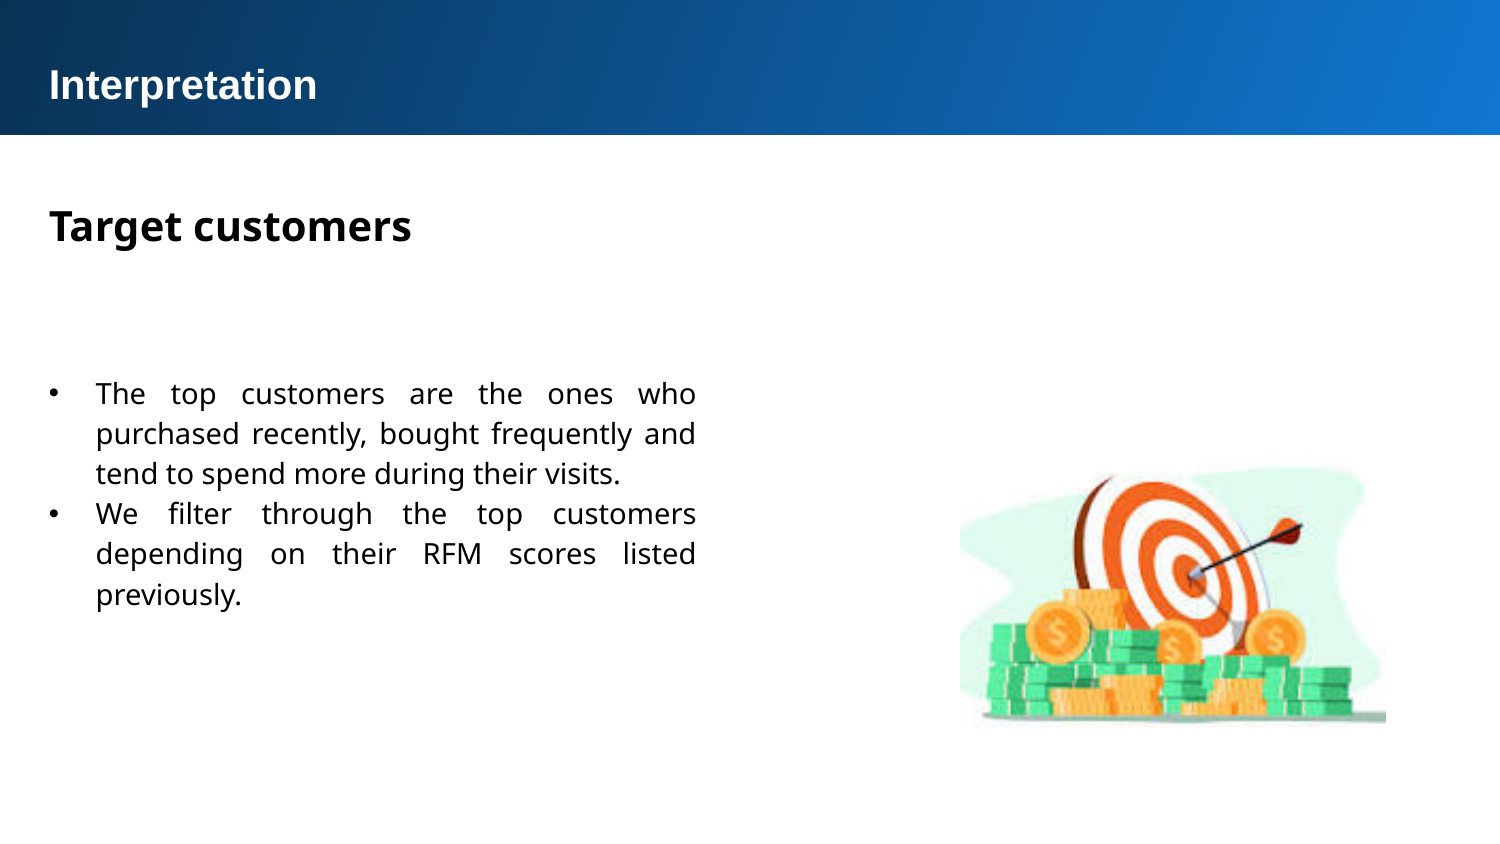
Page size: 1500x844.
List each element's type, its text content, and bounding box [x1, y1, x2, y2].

text_box The top customers are the ones who purchased recently, bought frequently and tend to spend more during their visits. We filter through the top customers depending on their RFM scores listed previously. [33, 355, 712, 626]
text_box Target customers [33, 177, 1439, 266]
text_box [0, 0, 1500, 135]
text_box Interpretation [33, 43, 1439, 124]
picture [959, 438, 1386, 758]
